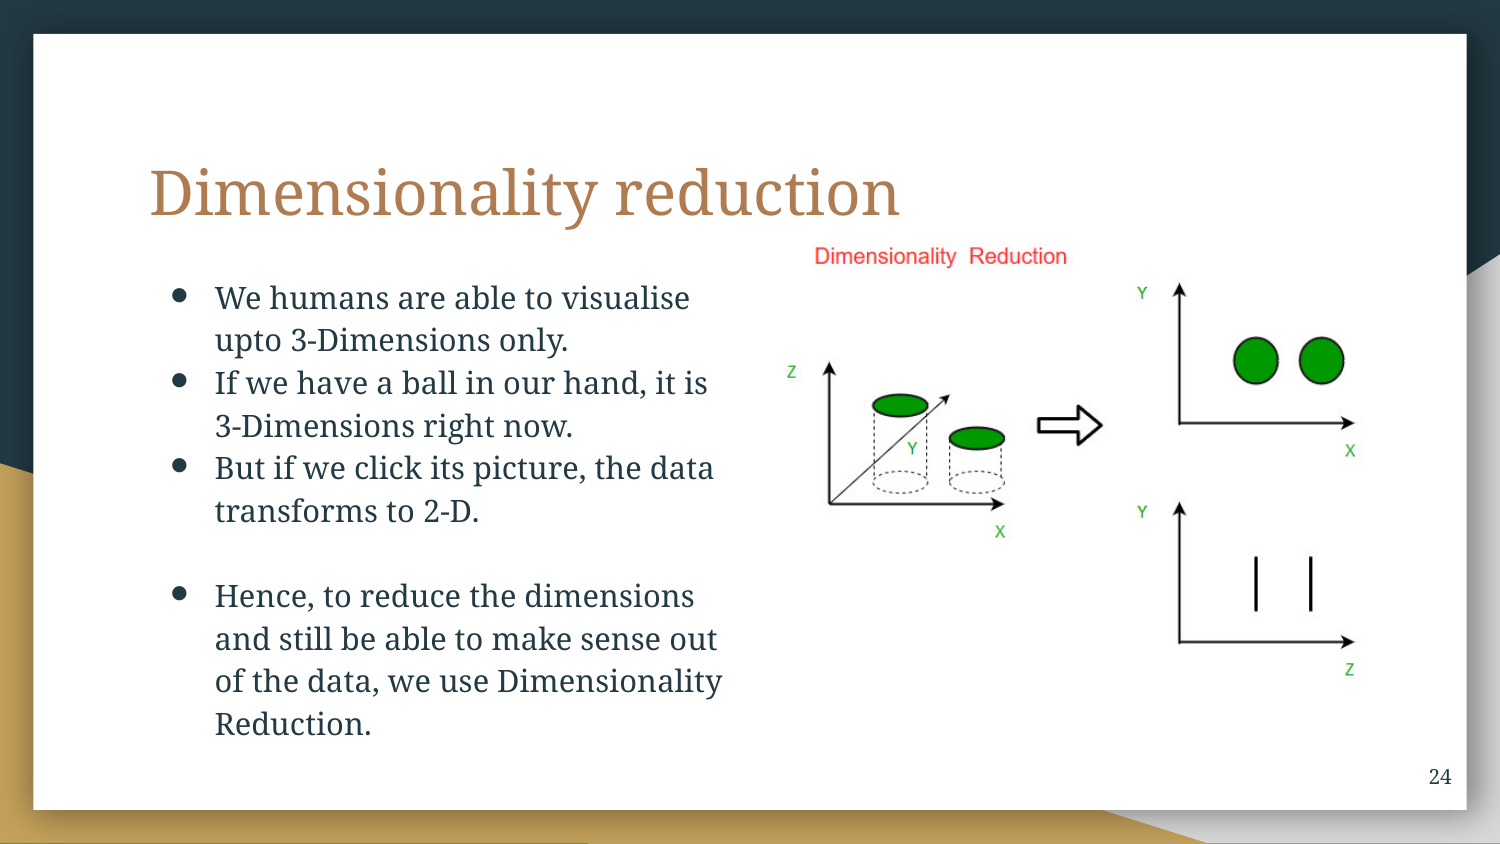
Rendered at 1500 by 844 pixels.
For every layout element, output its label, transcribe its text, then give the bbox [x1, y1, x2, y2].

title Dimensionality reduction [134, 138, 1366, 243]
slide_number 24 [1376, 745, 1467, 810]
picture [785, 242, 1377, 682]
list We humans are able to visualise upto 3-Dimensions only. If we have a ball in our hand, it is 3-Dimensions right now. But if we click its picture, the data transforms to 2-D. Hence, to reduce the dimensions and still be able to make sense out of the data, we use Dimensionality Reduction. [134, 257, 745, 810]
